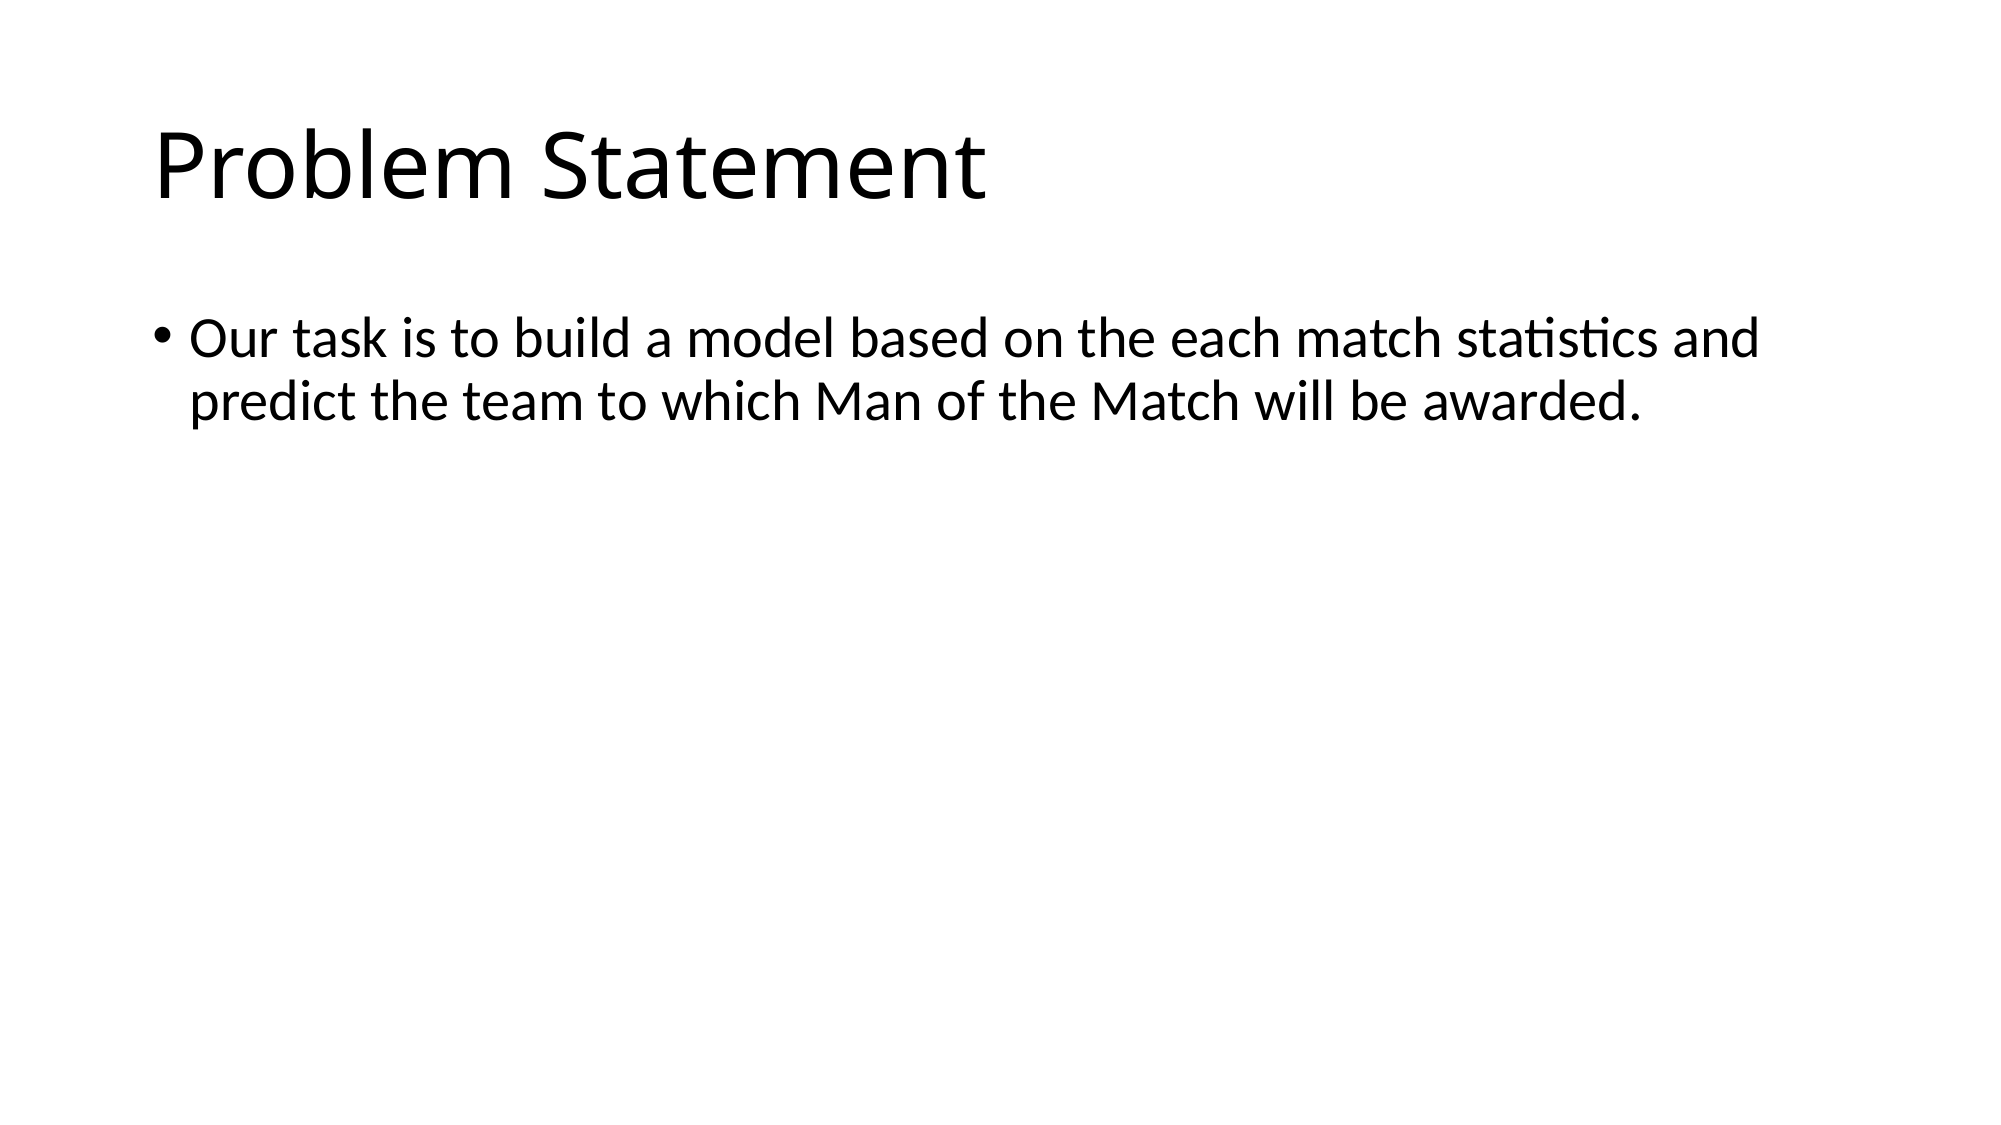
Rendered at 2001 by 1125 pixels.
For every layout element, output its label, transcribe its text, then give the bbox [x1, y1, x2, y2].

list Our task is to build a model based on the each match statistics and predict the team to which Man of the Match will be awarded. [137, 299, 1863, 1014]
title Problem Statement [137, 59, 1863, 278]
